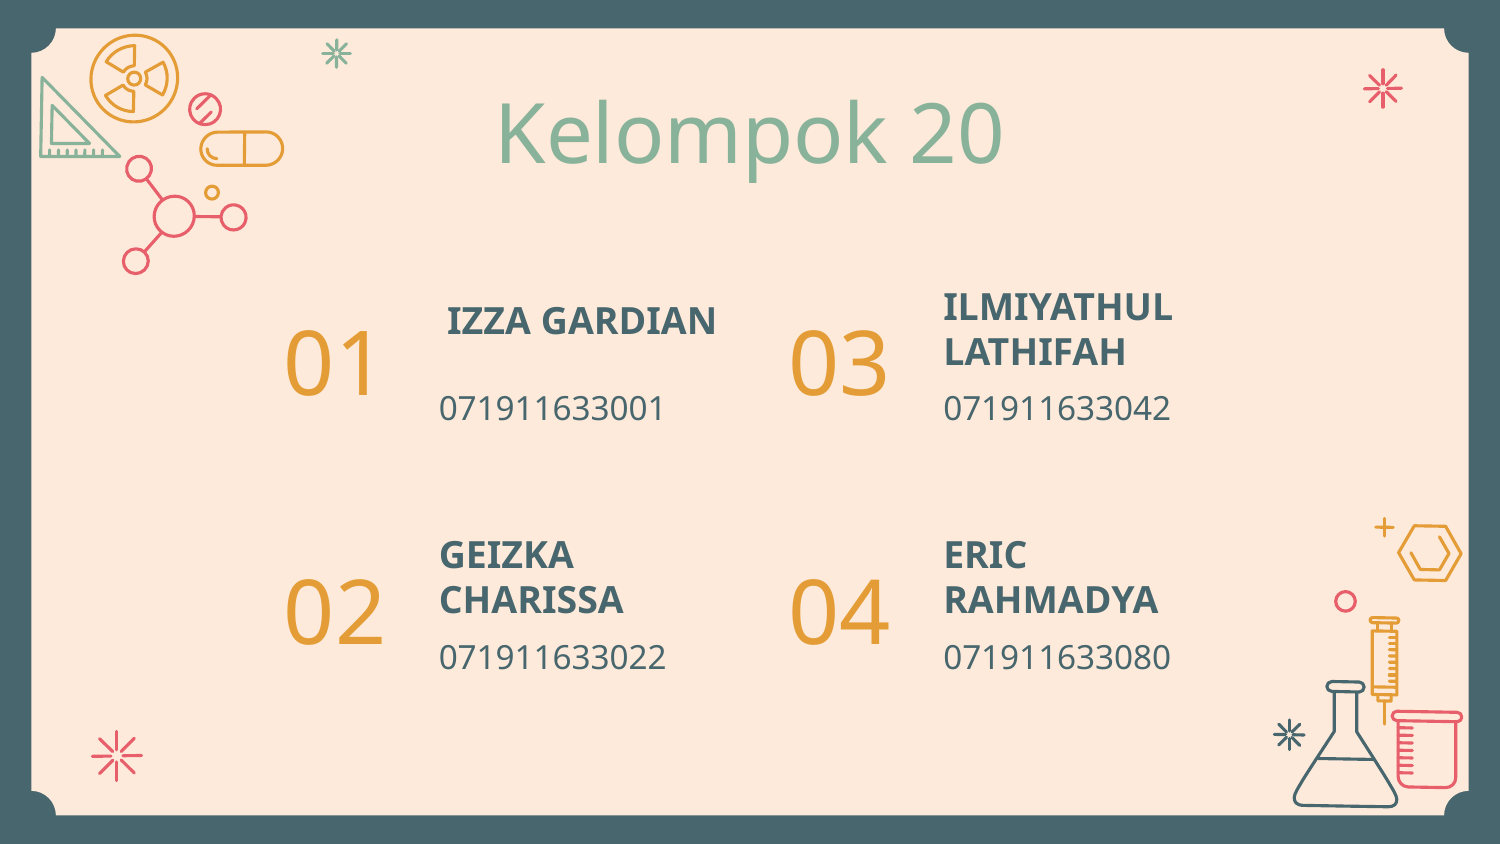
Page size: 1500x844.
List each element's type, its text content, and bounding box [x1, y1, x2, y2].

title 02 [254, 522, 416, 695]
title 03 [759, 273, 921, 445]
subtitle 071911633022 [423, 617, 741, 695]
subtitle ERIC RAHMADYA [928, 522, 1246, 614]
subtitle ILMIYATHUL LATHIFAH [928, 264, 1246, 368]
subtitle 071911633080 [928, 617, 1246, 695]
subtitle IZZA GARDIAN [423, 273, 741, 350]
title 01 [254, 273, 416, 445]
subtitle GEIZKA CHARISSA [423, 522, 741, 614]
title 04 [759, 522, 921, 695]
subtitle 071911633001 [423, 368, 741, 445]
subtitle 071911633042 [928, 368, 1246, 445]
title Kelompok 20 [325, 88, 1175, 172]
